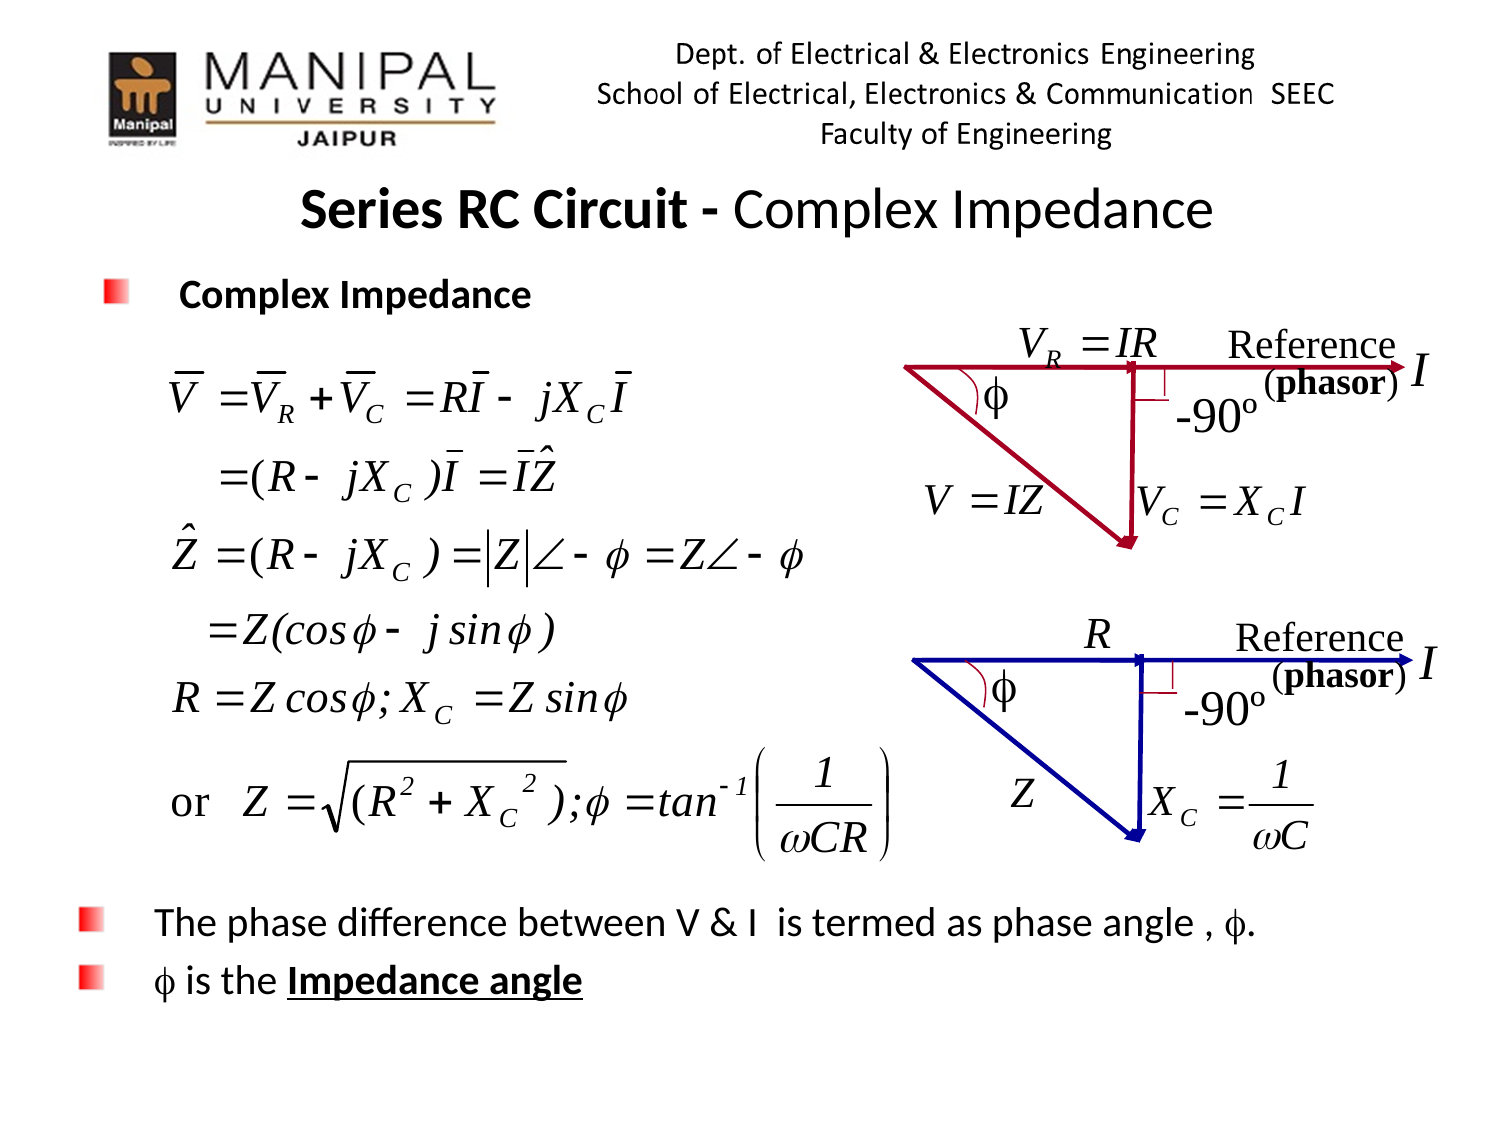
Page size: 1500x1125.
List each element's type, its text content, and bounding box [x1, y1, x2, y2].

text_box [912, 607, 1459, 863]
picture [77, 905, 107, 935]
picture [77, 963, 107, 993]
picture [63, 0, 1488, 189]
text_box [162, 358, 904, 876]
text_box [904, 312, 1451, 551]
text_box The phase difference between V & I is termed as phase angle , .  is the Impedance angle [62, 887, 1350, 1025]
list Series RC Circuit - Complex Impedance [37, 162, 1463, 1050]
text_box Complex Impedance [87, 249, 575, 338]
picture [102, 277, 132, 307]
